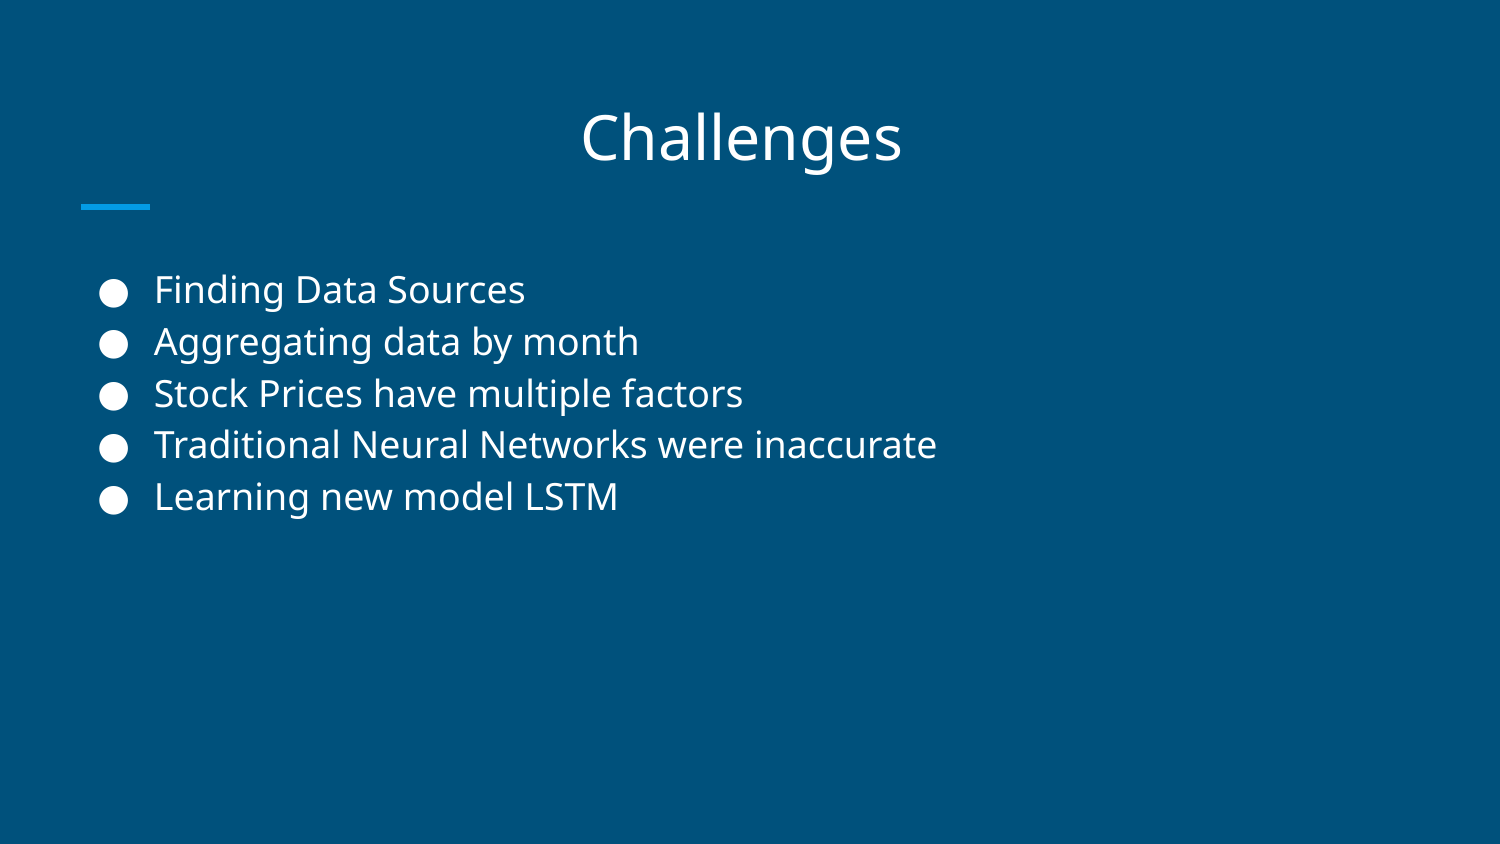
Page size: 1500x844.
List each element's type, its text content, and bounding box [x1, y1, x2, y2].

list Finding Data Sources Aggregating data by month Stock Prices have multiple factors Traditional Neural Networks were inaccurate Learning new model LSTM [63, 244, 1437, 750]
title Challenges [63, 75, 1437, 188]
